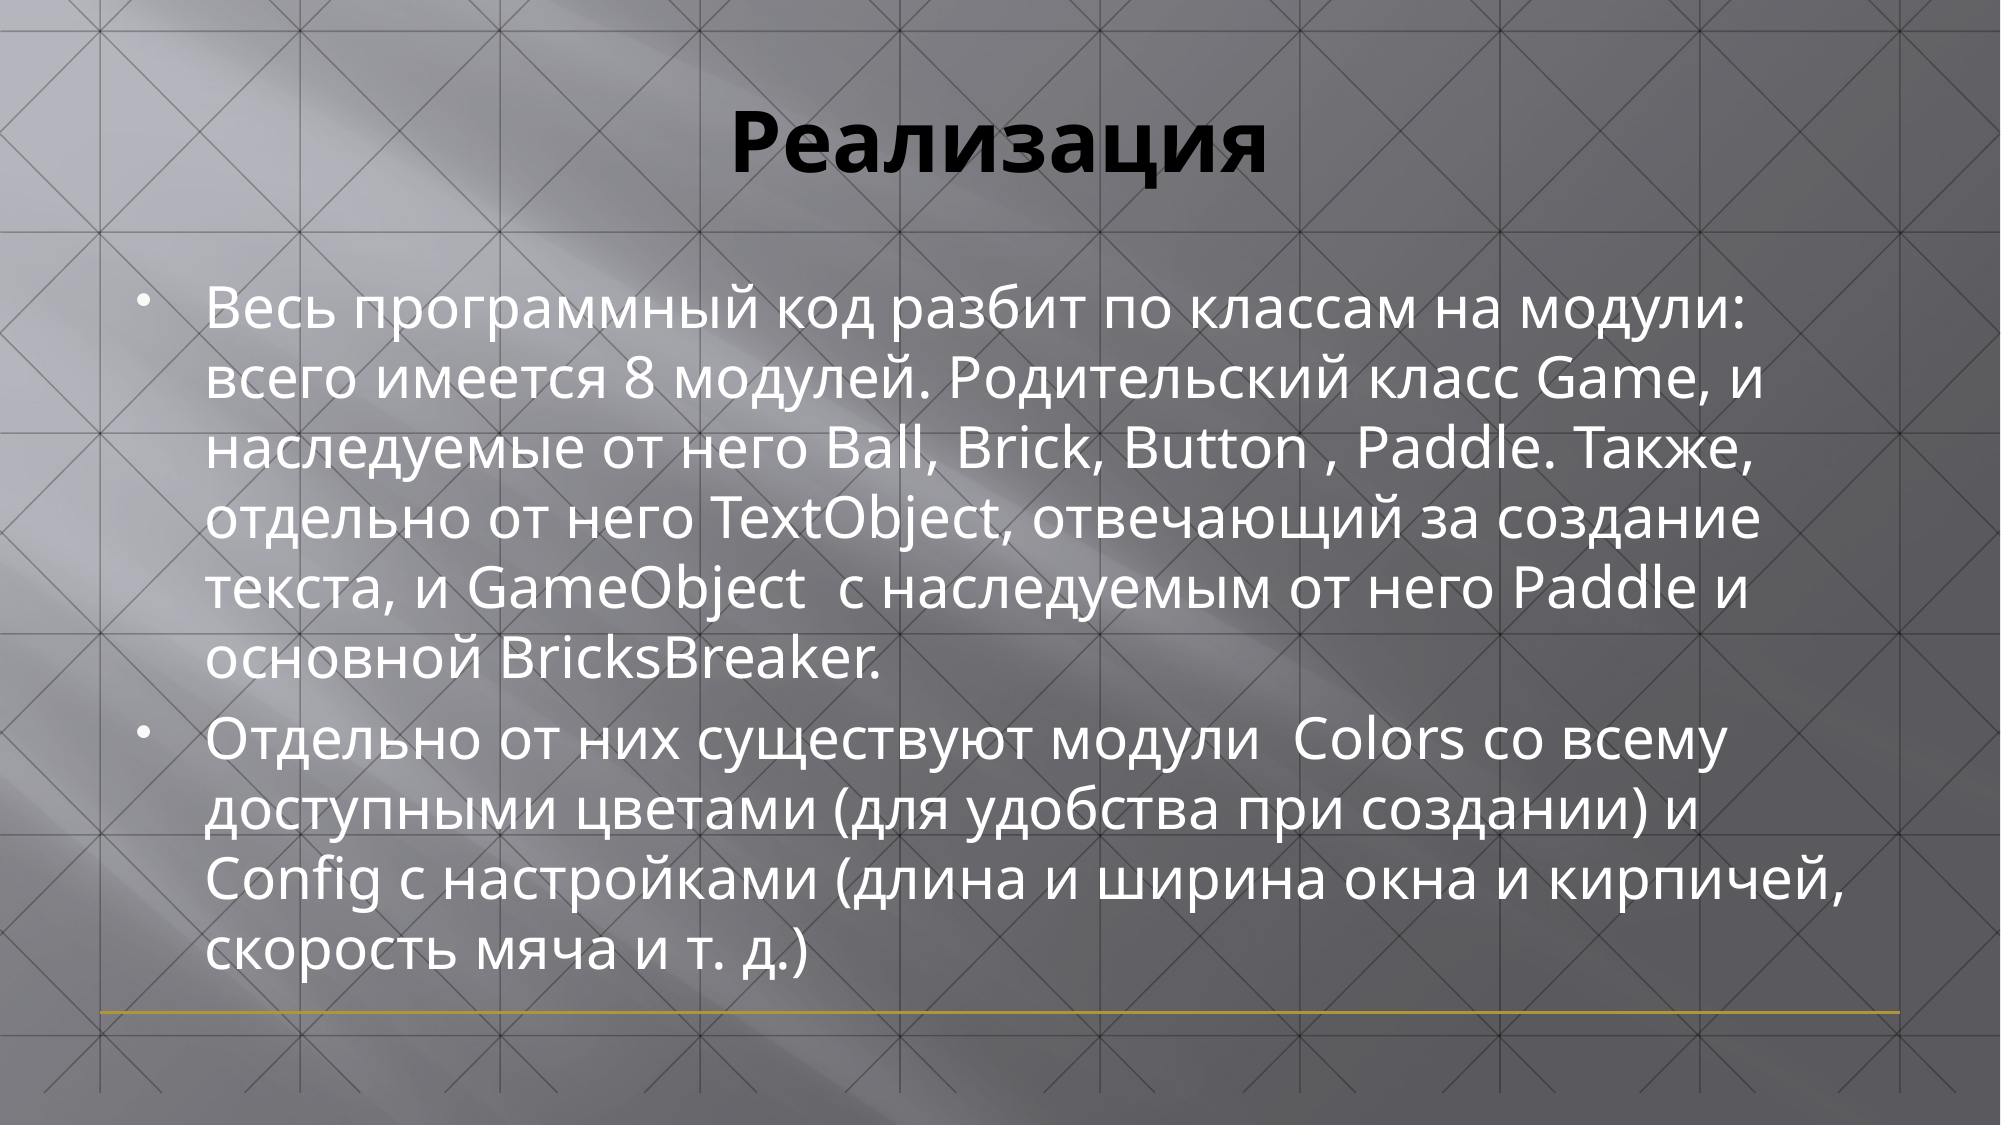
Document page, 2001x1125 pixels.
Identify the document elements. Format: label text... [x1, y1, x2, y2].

list Весь программный код разбит по классам на модули: всего имеется 8 модулей. Родительский класс Game, и наследуемые от него Ball, Brick, Button , Paddle. Также, отдельно от него TextObject, отвечающий за создание текста, и GameObject с наследуемым от него Paddle и основной BricksBreaker. Отдельно от них существуют модули Colors со всему доступными цветами (для удобства при создании) и Config с настройками (длина и ширина окна и кирпичей, скорость мяча и т. д.) [99, 262, 1900, 1035]
title Реализация [99, 45, 1900, 233]
